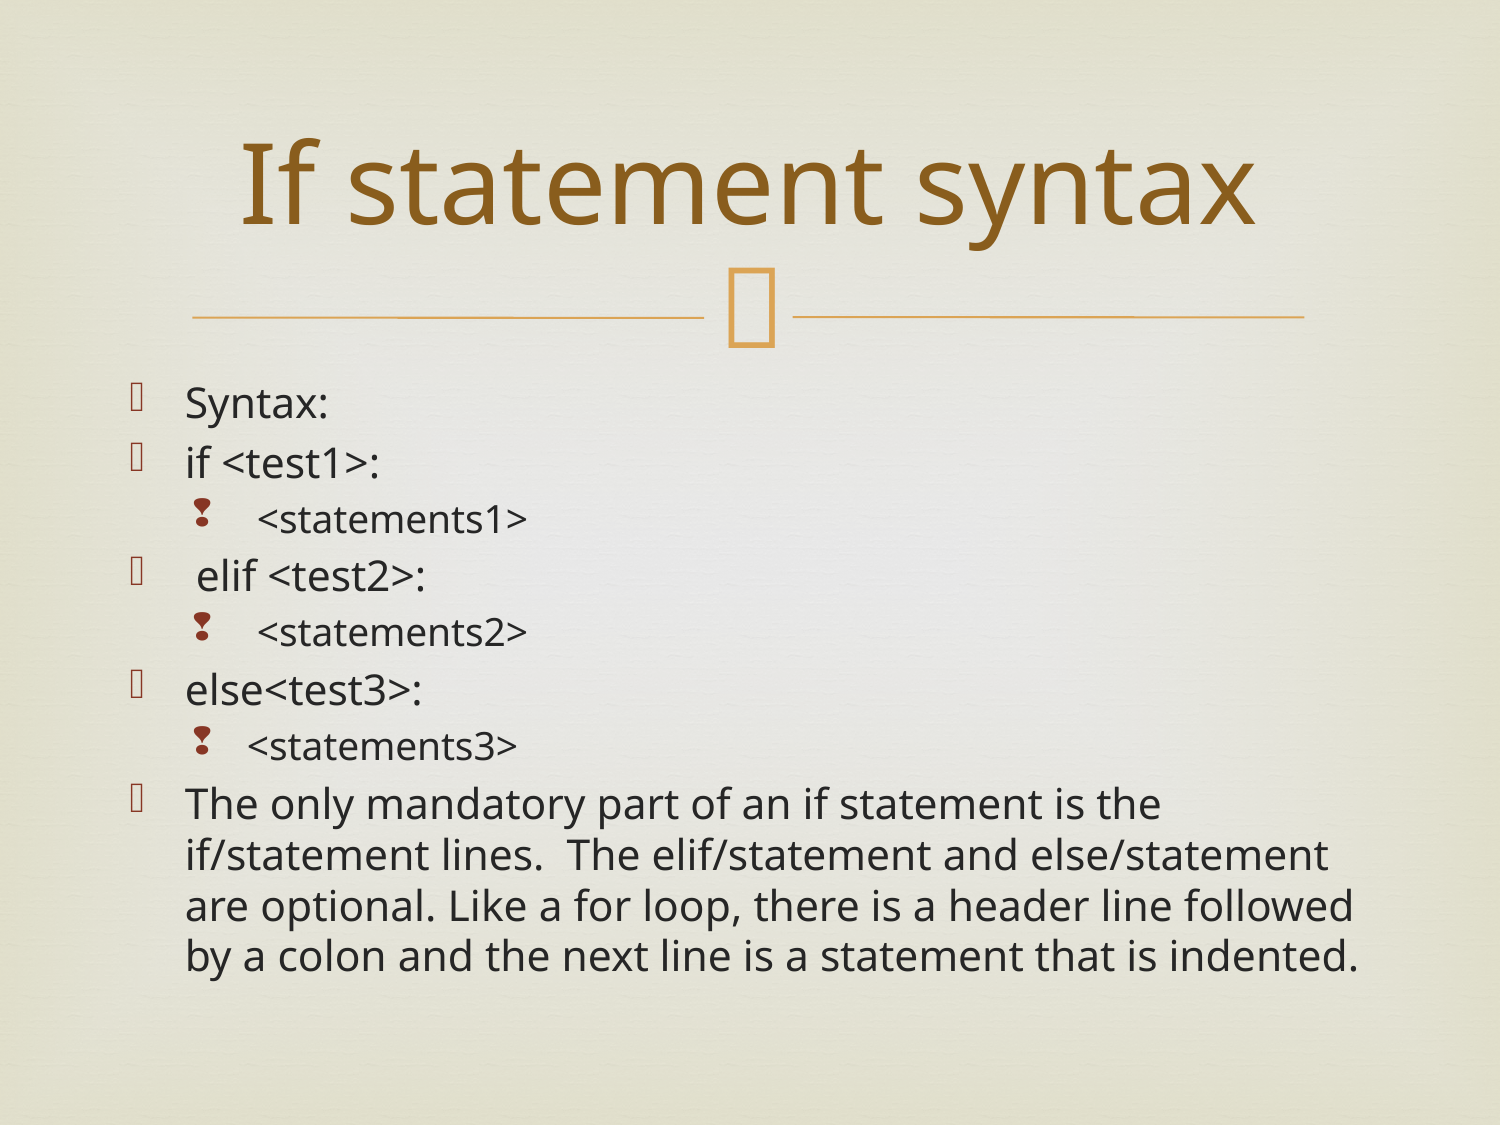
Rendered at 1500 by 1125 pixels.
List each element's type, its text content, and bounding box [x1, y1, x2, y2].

title If statement syntax [112, 93, 1386, 267]
list Syntax: if <test1>: <statements1> elif <test2>: <statements2> else<test3>: <statements3> The only mandatory part of an if statement is the if/statement lines. The elif/statement and else/statement are optional. Like a for loop, there is a header line followed by a colon and the next line is a statement that is indented. [114, 368, 1386, 1005]
